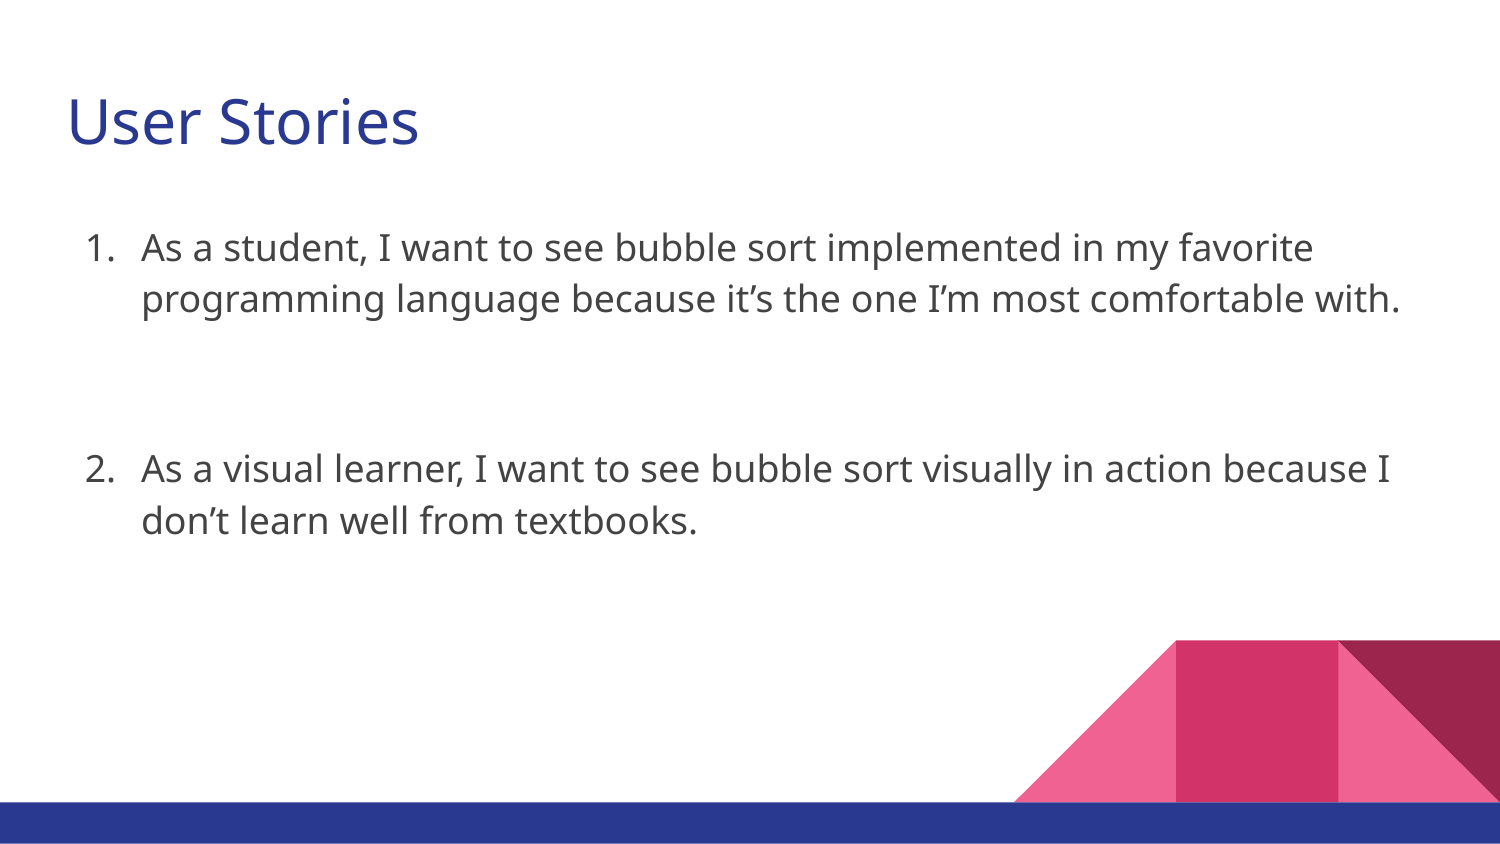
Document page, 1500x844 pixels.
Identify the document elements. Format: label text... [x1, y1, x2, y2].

title User Stories [51, 67, 1449, 167]
list As a student, I want to see bubble sort implemented in my favorite programming language because it’s the one I’m most comfortable with. As a visual learner, I want to see bubble sort visually in action because I don’t learn well from textbooks. [51, 201, 1449, 750]
